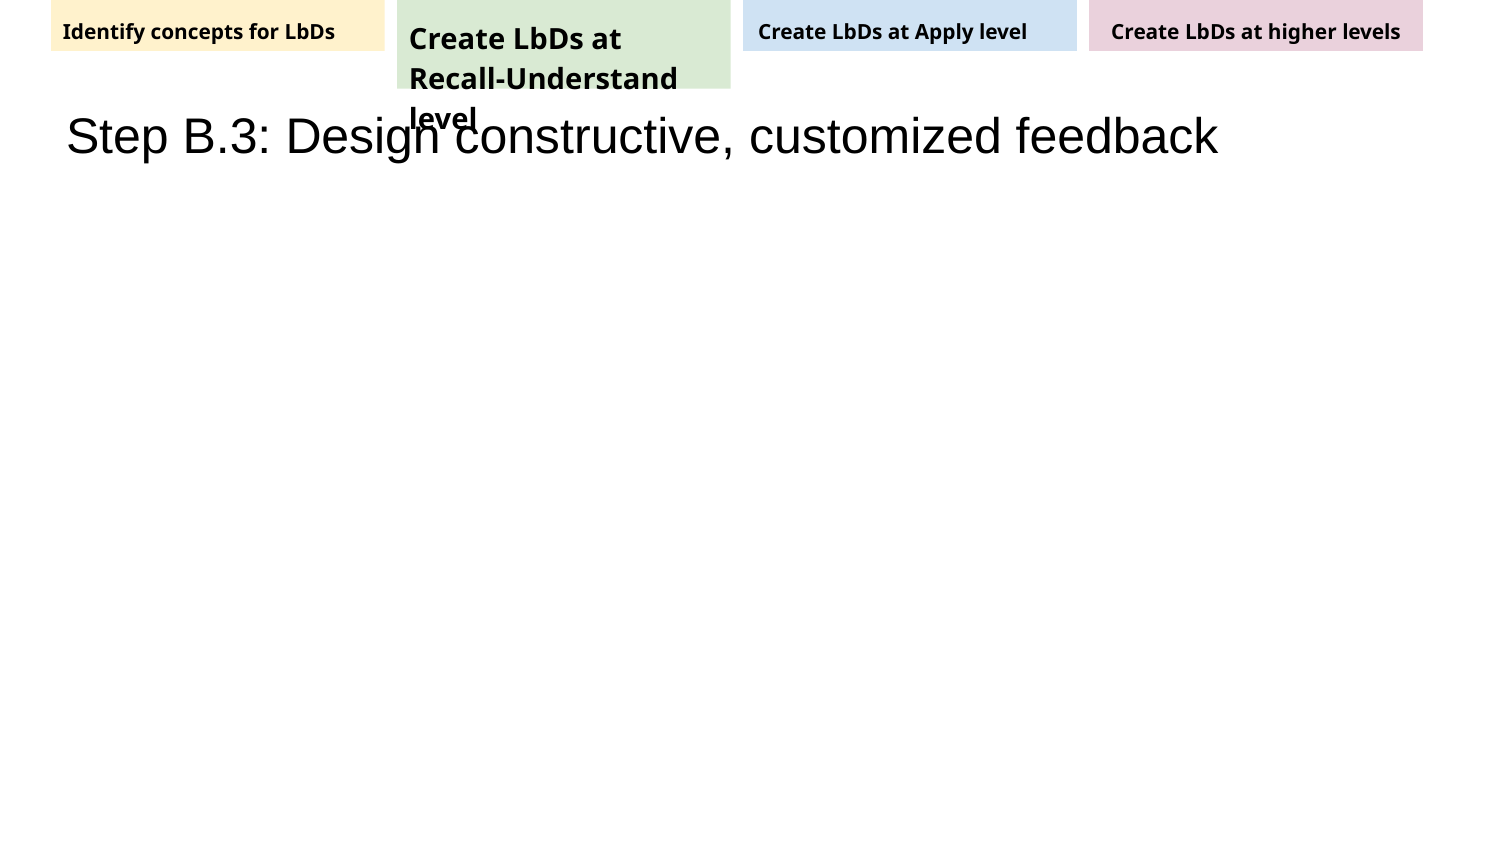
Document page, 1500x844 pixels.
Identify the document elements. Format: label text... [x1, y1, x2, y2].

list Create LbDs at Apply level [743, 0, 1077, 51]
list Create LbDs at Recall-Understand level [397, 0, 731, 89]
title Step B.3: Design constructive, customized feedback [51, 88, 1449, 194]
list Identify concepts for LbDs [51, 0, 385, 51]
list Create LbDs at higher levels [1089, 0, 1423, 51]
